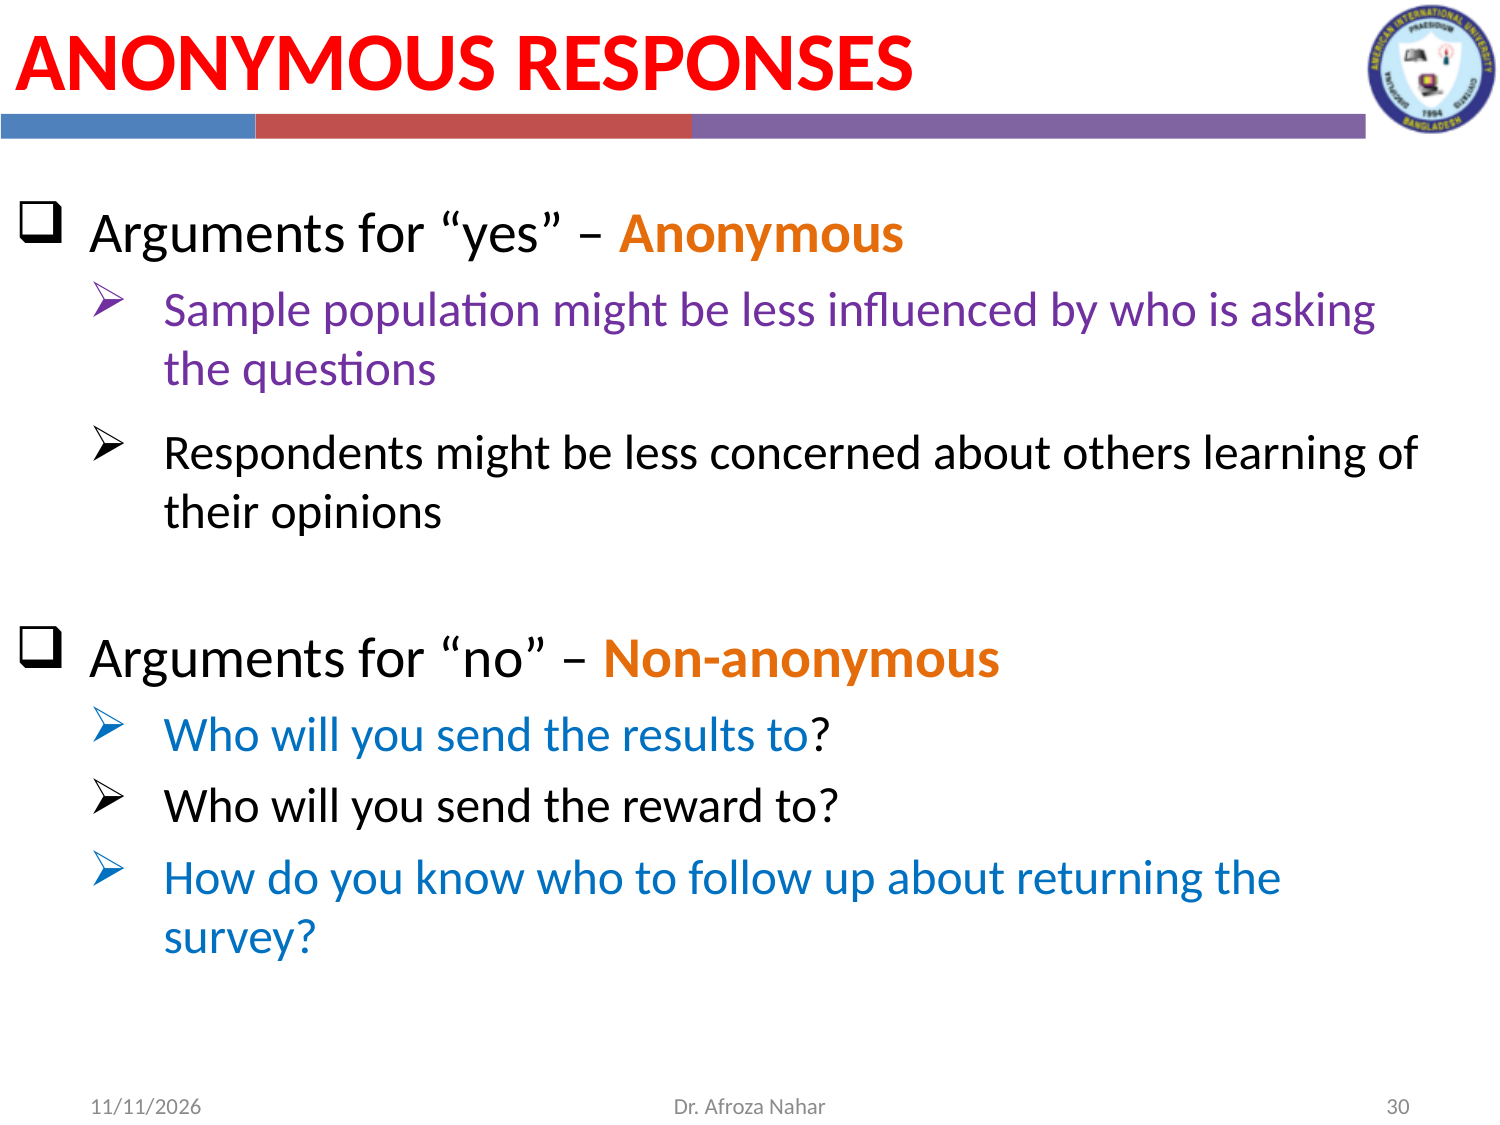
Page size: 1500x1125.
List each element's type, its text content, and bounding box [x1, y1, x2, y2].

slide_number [75, 1074, 425, 1125]
list Anonymous Responses [0, 0, 1366, 114]
text_box Arguments for “yes” – Anonymous Sample population might be less influenced by who is asking the questions Respondents might be less concerned about others learning of their opinions Arguments for “no” – Non-anonymous Who will you send the results to? Who will you send the reward to? How do you know who to follow up about returning the survey? [0, 187, 1450, 975]
slide_number 30 [1074, 1074, 1425, 1125]
footer Dr. Afroza Nahar [512, 1074, 988, 1125]
picture [1365, 2, 1499, 137]
